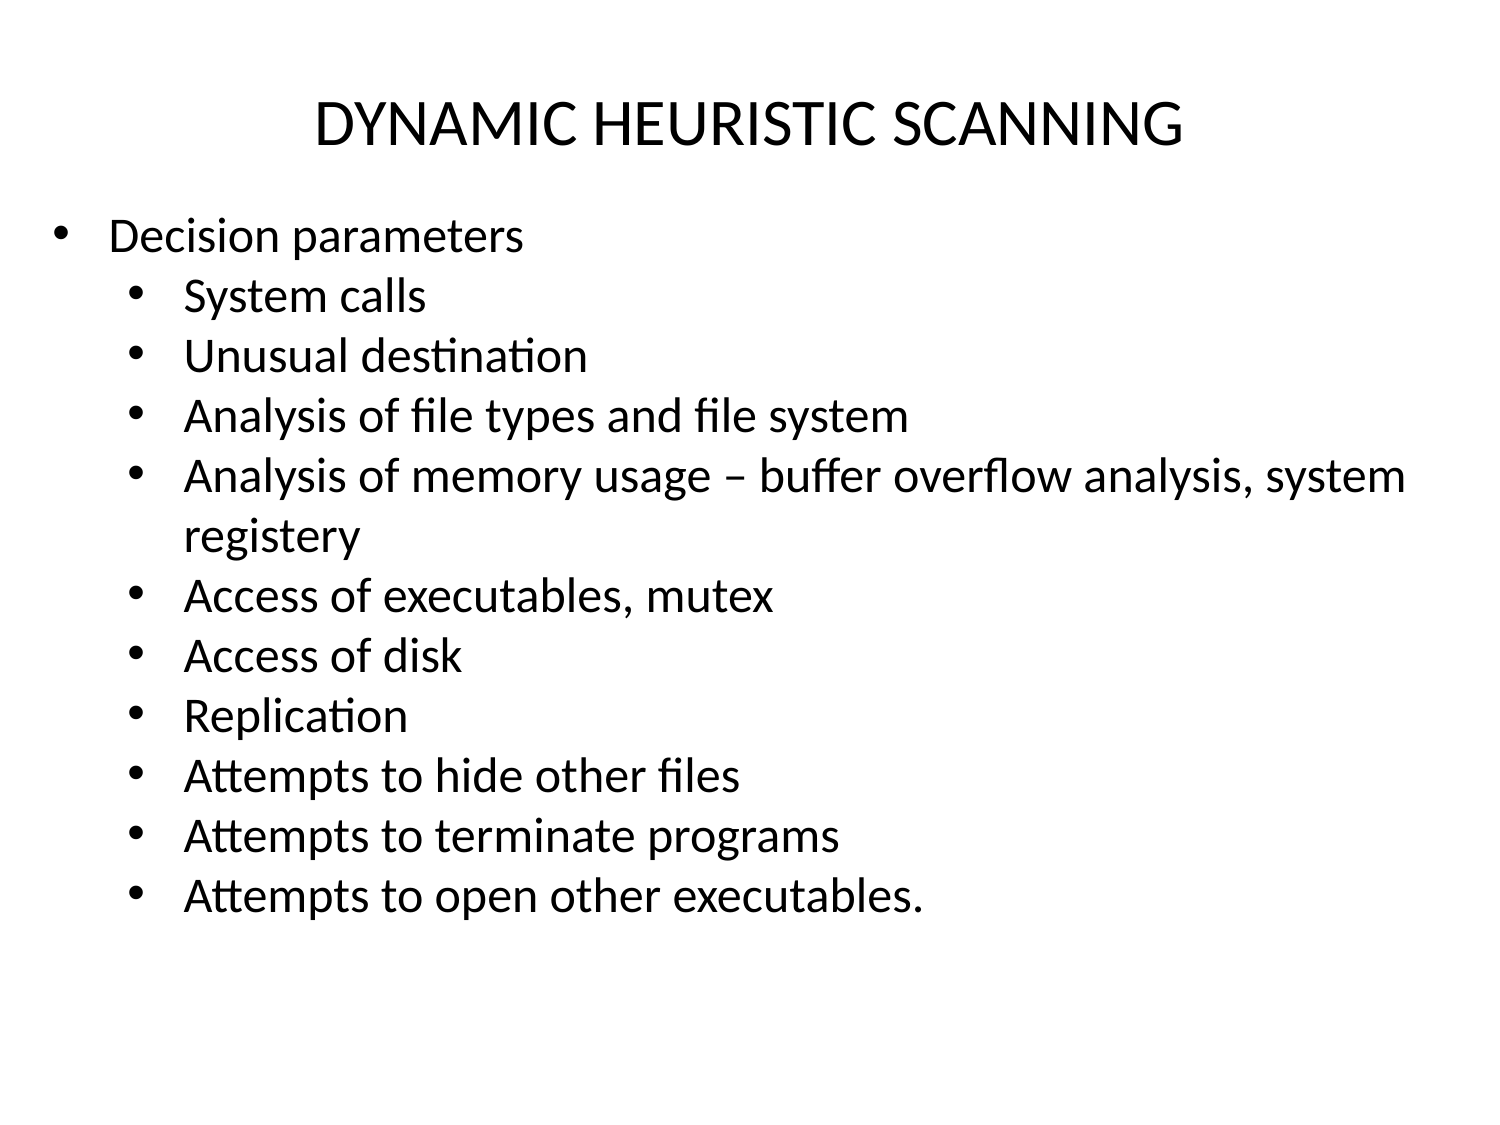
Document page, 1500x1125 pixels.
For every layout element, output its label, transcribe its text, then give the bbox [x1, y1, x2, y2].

title DYNAMIC HEURISTIC SCANNING [75, 24, 1425, 149]
text_box Decision parameters System calls Unusual destination Analysis of file types and file system Analysis of memory usage – buffer overflow analysis, system registery Access of executables, mutex Access of disk Replication Attempts to hide other files Attempts to terminate programs Attempts to open other executables. [37, 149, 1463, 975]
